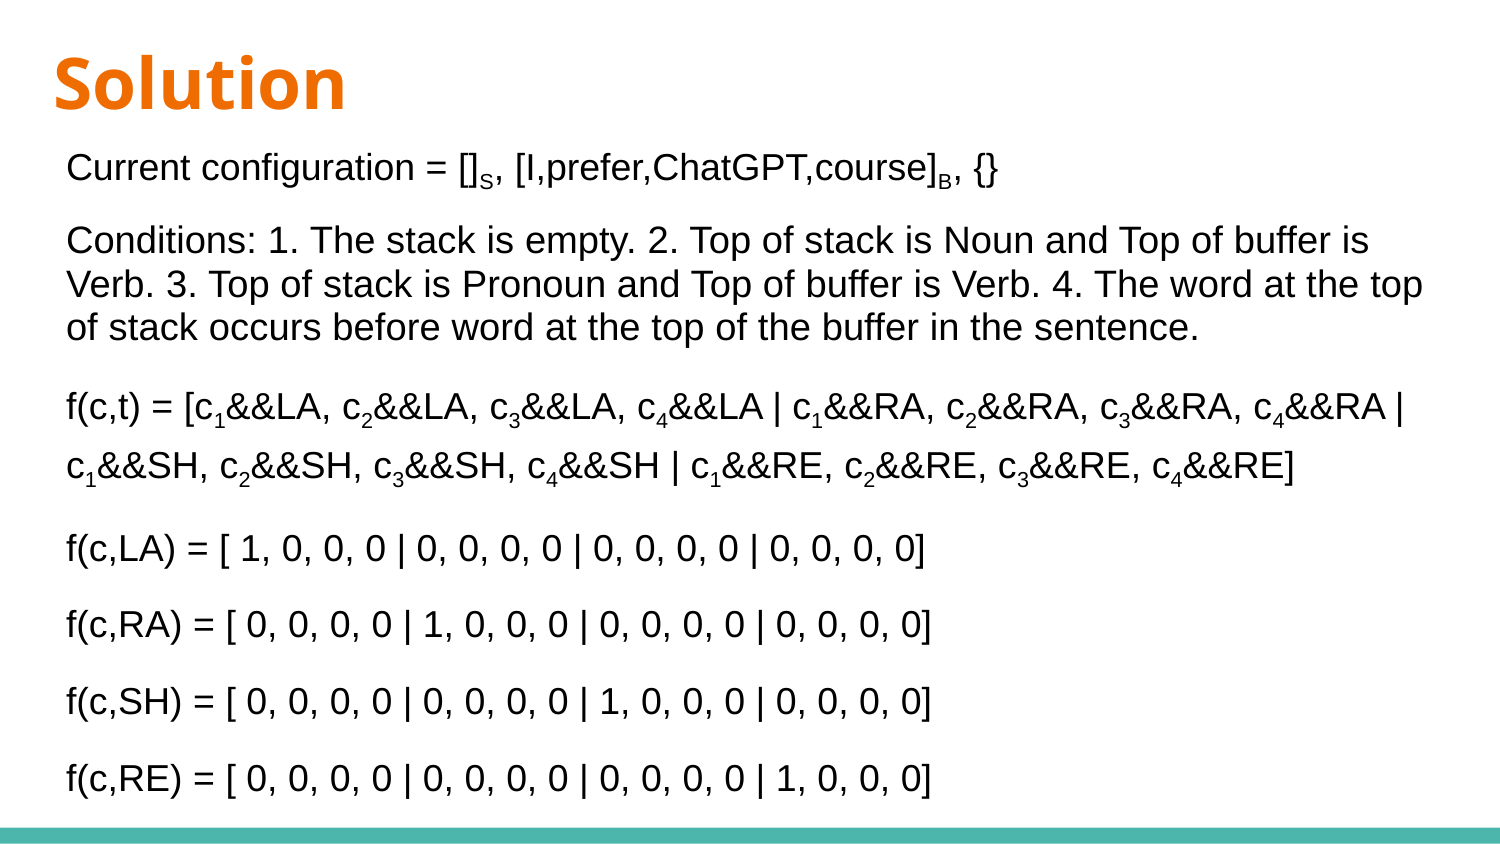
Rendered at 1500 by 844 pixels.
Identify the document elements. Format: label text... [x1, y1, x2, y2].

list Current configuration = []S, [I,prefer,ChatGPT,course]B, {} Conditions: 1. The stack is empty. 2. Top of stack is Noun and Top of buffer is Verb. 3. Top of stack is Pronoun and Top of buffer is Verb. 4. The word at the top of stack occurs before word at the top of the buffer in the sentence. f(c,t) = [c1&&LA, c2&&LA, c3&&LA, c4&&LA | c1&&RA, c2&&RA, c3&&RA, c4&&RA | c1&&SH, c2&&SH, c3&&SH, c4&&SH | c1&&RE, c2&&RE, c3&&RE, c4&&RE] f(c,LA) = [ 1, 0, 0, 0 | 0, 0, 0, 0 | 0, 0, 0, 0 | 0, 0, 0, 0] f(c,RA) = [ 0, 0, 0, 0 | 1, 0, 0, 0 | 0, 0, 0, 0 | 0, 0, 0, 0] f(c,SH) = [ 0, 0, 0, 0 | 0, 0, 0, 0 | 1, 0, 0, 0 | 0, 0, 0, 0] f(c,RE) = [ 0, 0, 0, 0 | 0, 0, 0, 0 | 0, 0, 0, 0 | 1, 0, 0, 0] [51, 120, 1449, 832]
title Solution [38, 23, 1437, 140]
